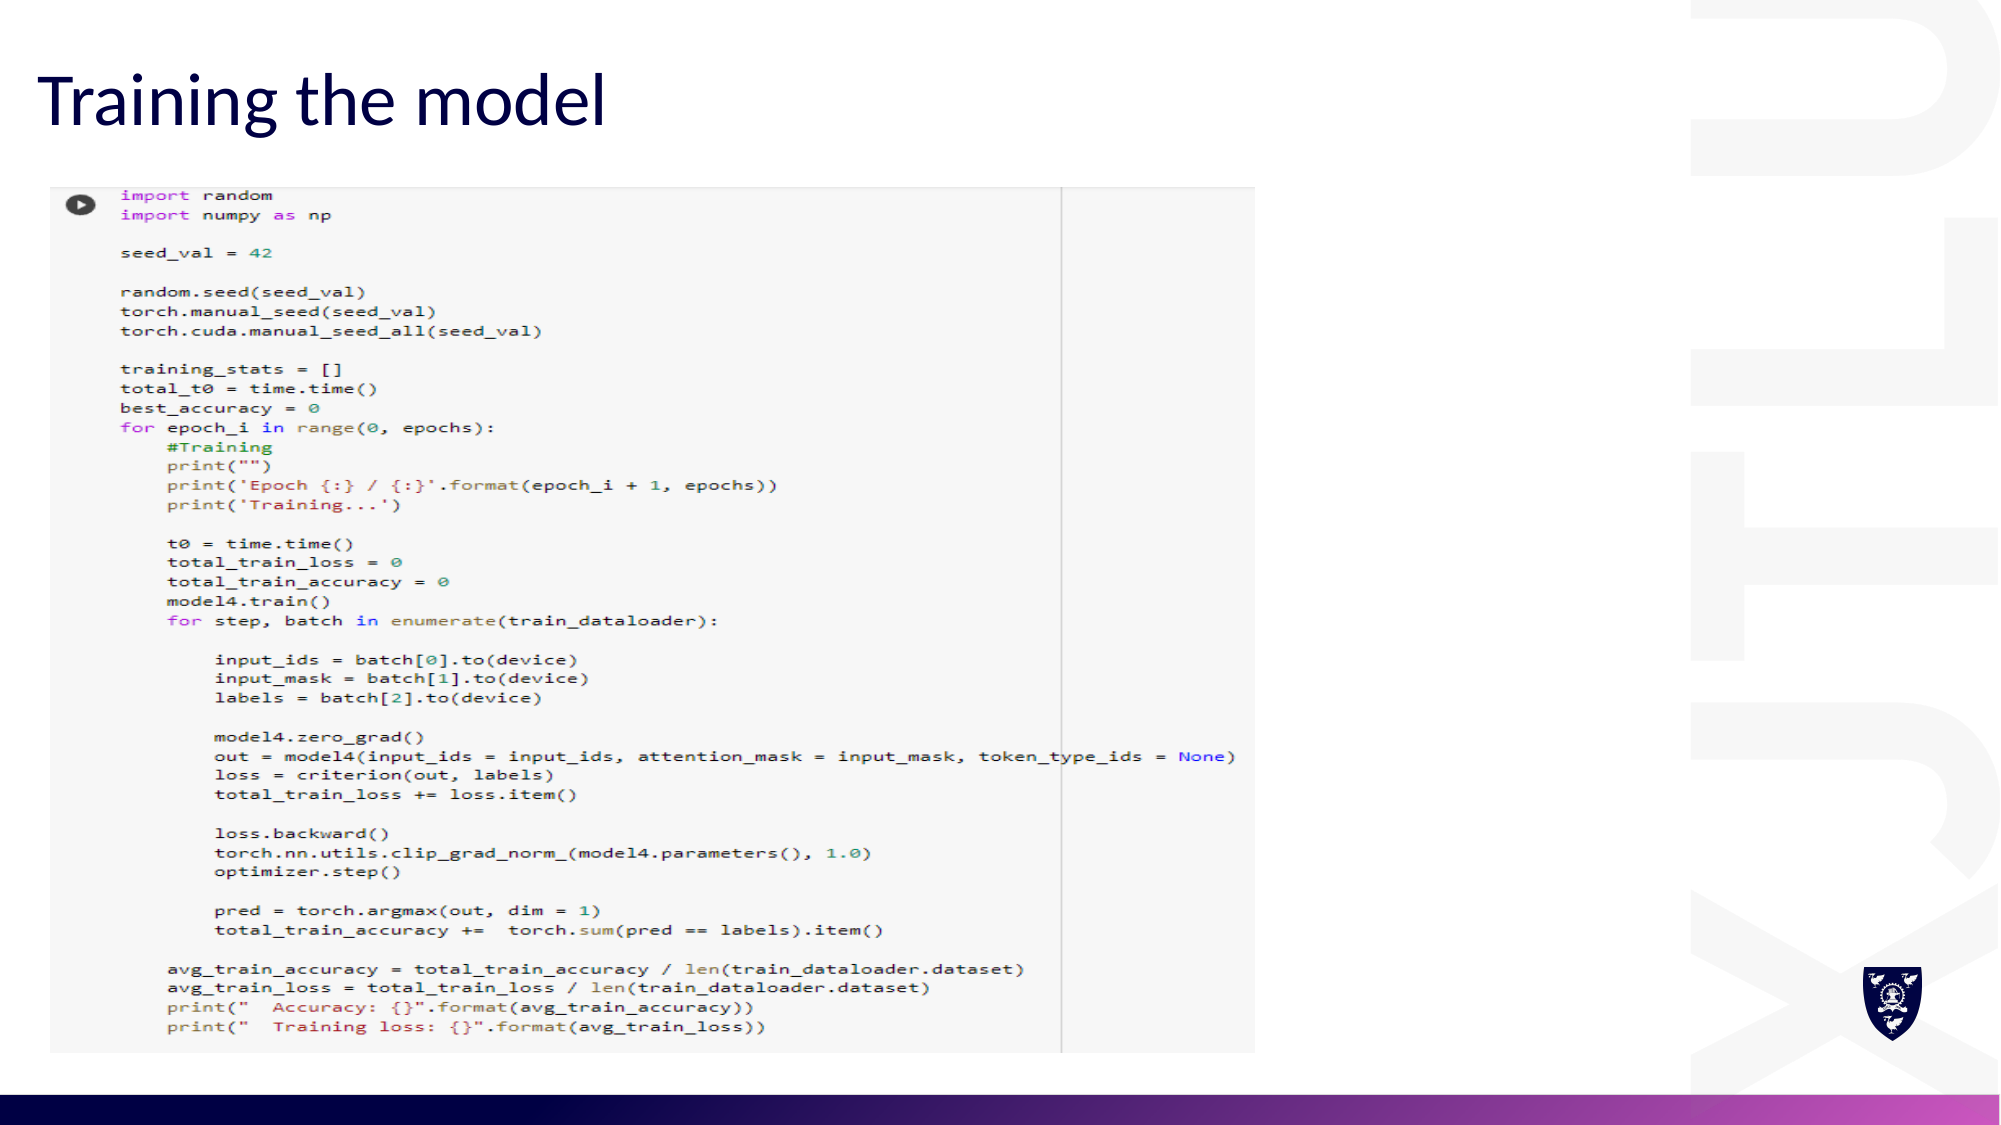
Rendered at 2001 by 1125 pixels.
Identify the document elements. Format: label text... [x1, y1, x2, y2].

subtitle Training the model [37, 50, 670, 141]
picture [0, 0, 2000, 1125]
picture [49, 187, 1256, 1054]
